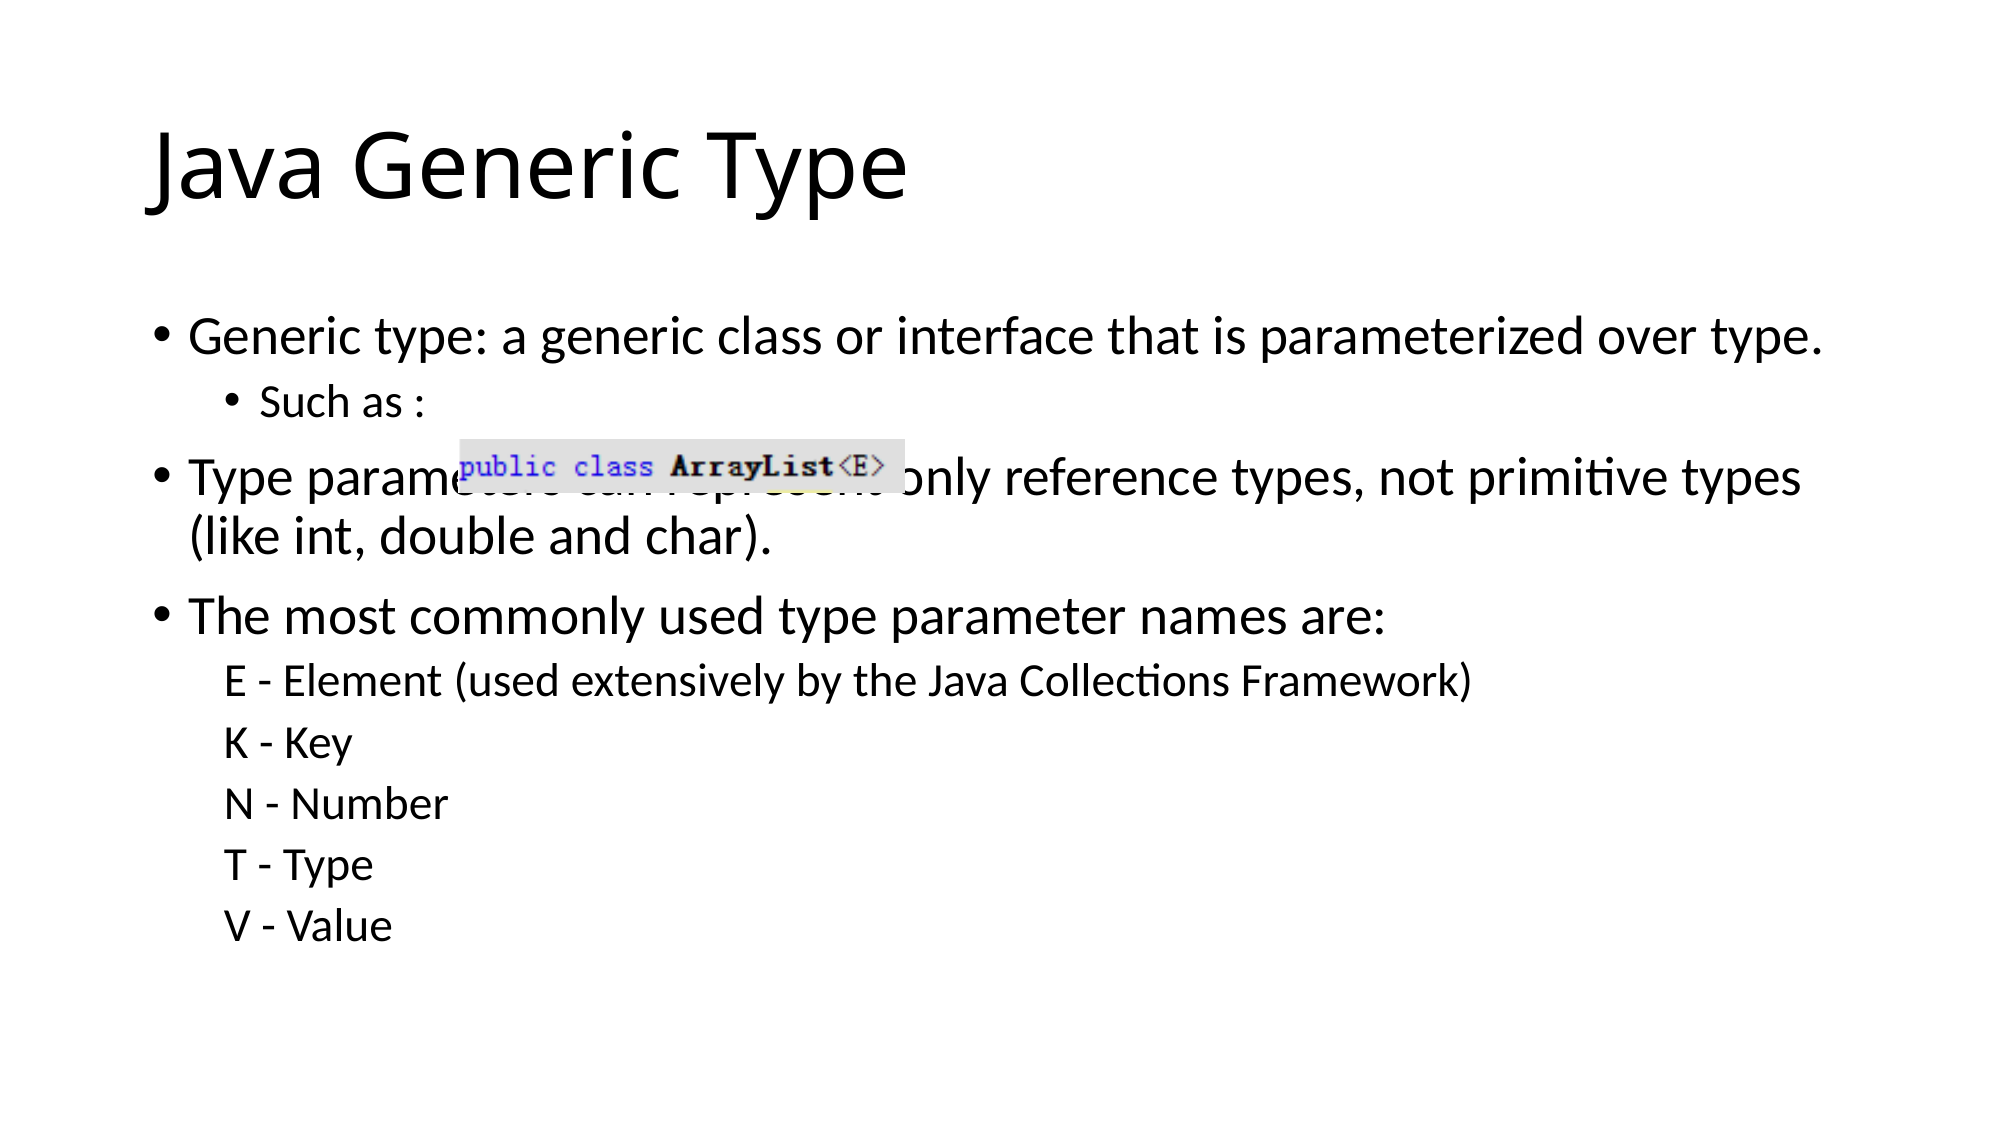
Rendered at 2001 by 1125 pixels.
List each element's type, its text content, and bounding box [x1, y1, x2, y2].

title Java Generic Type [137, 59, 1863, 278]
list Generic type: a generic class or interface that is parameterized over type. Such as : Type parameters can represent only reference types, not primitive types (like int, double and char). The most commonly used type parameter names are: E - Element (used extensively by the Java Collections Framework) K - Key N - Number T - Type V - Value [137, 299, 1863, 1014]
picture [458, 439, 905, 493]
